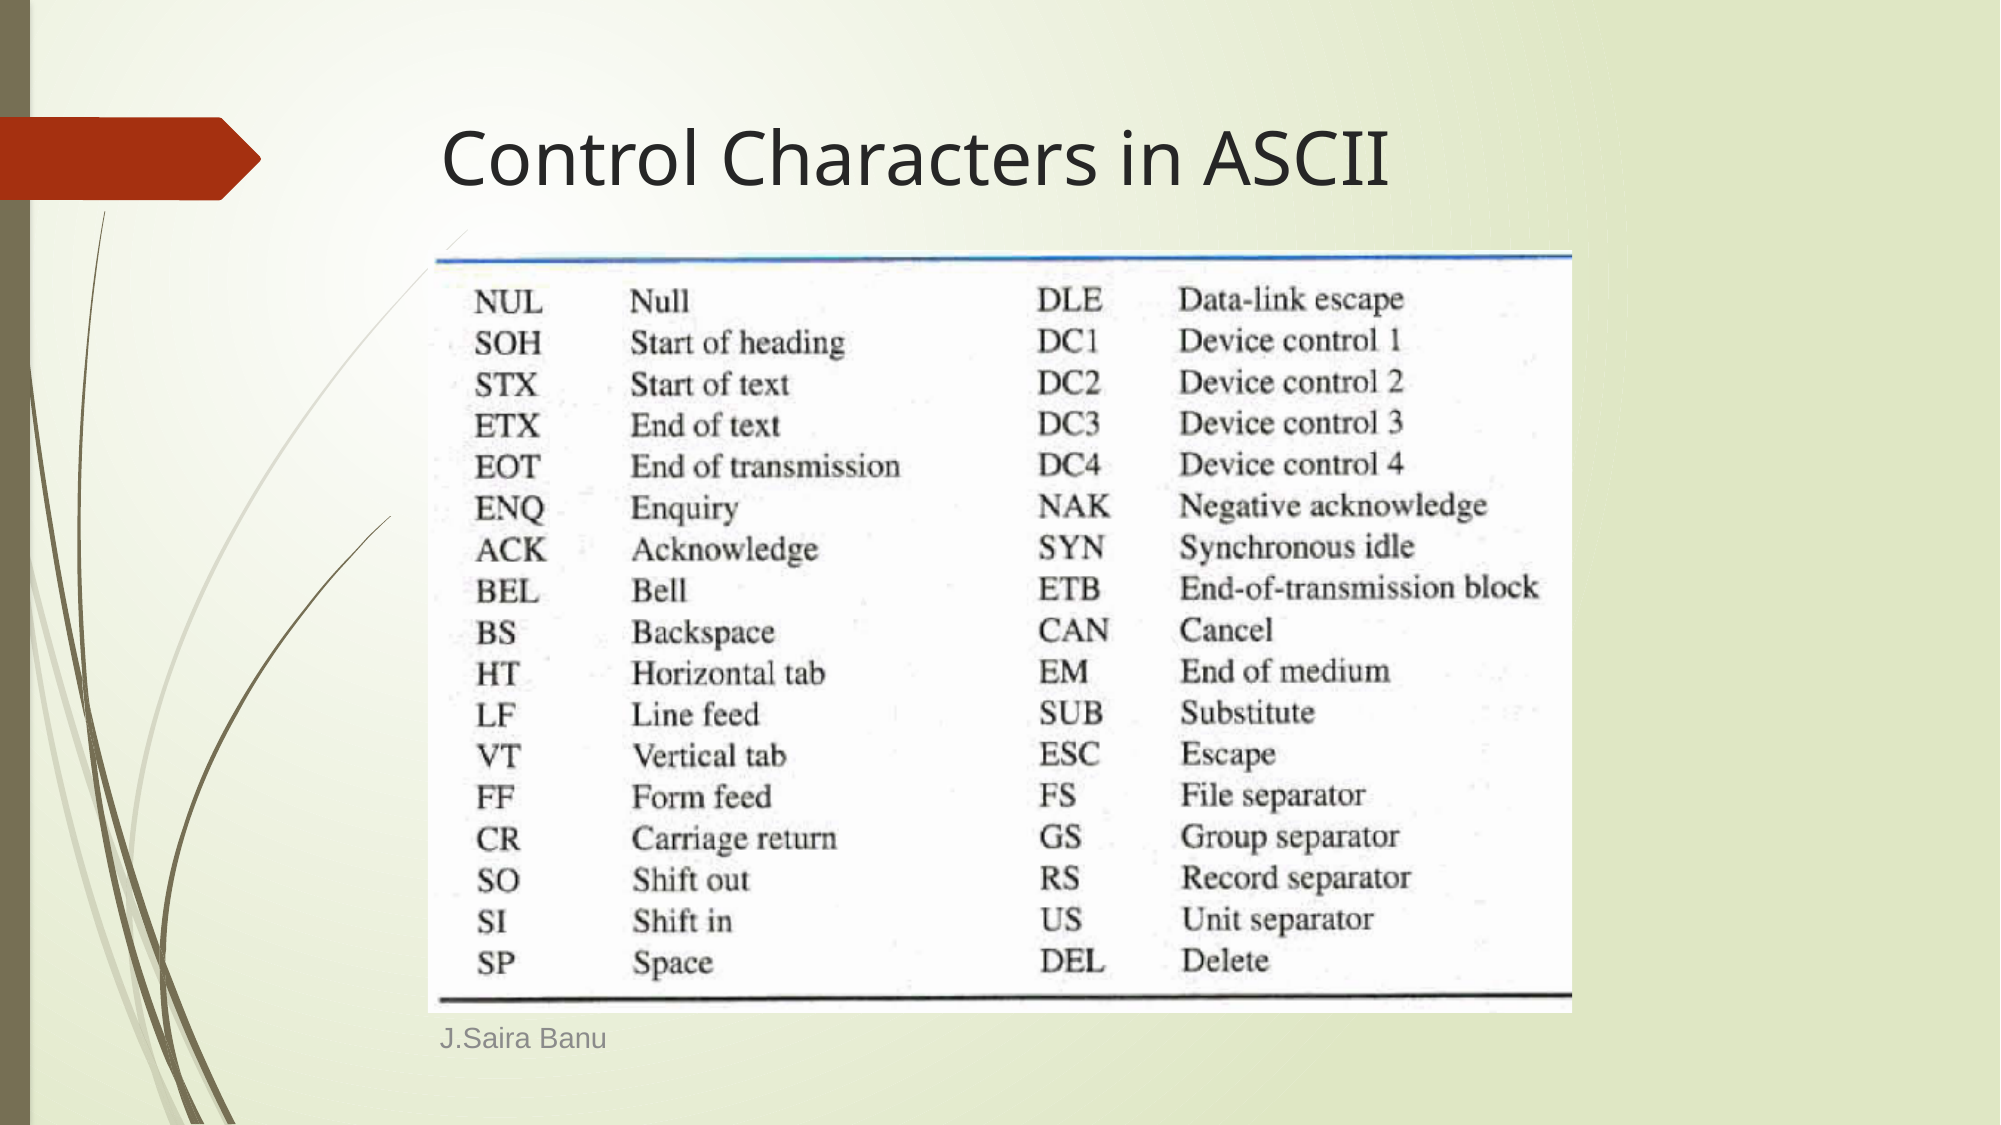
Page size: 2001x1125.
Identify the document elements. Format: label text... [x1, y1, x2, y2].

title Control Characters in ASCII [425, 102, 1888, 313]
footer J.Saira Banu [424, 1006, 1675, 1067]
picture [427, 250, 1573, 1013]
